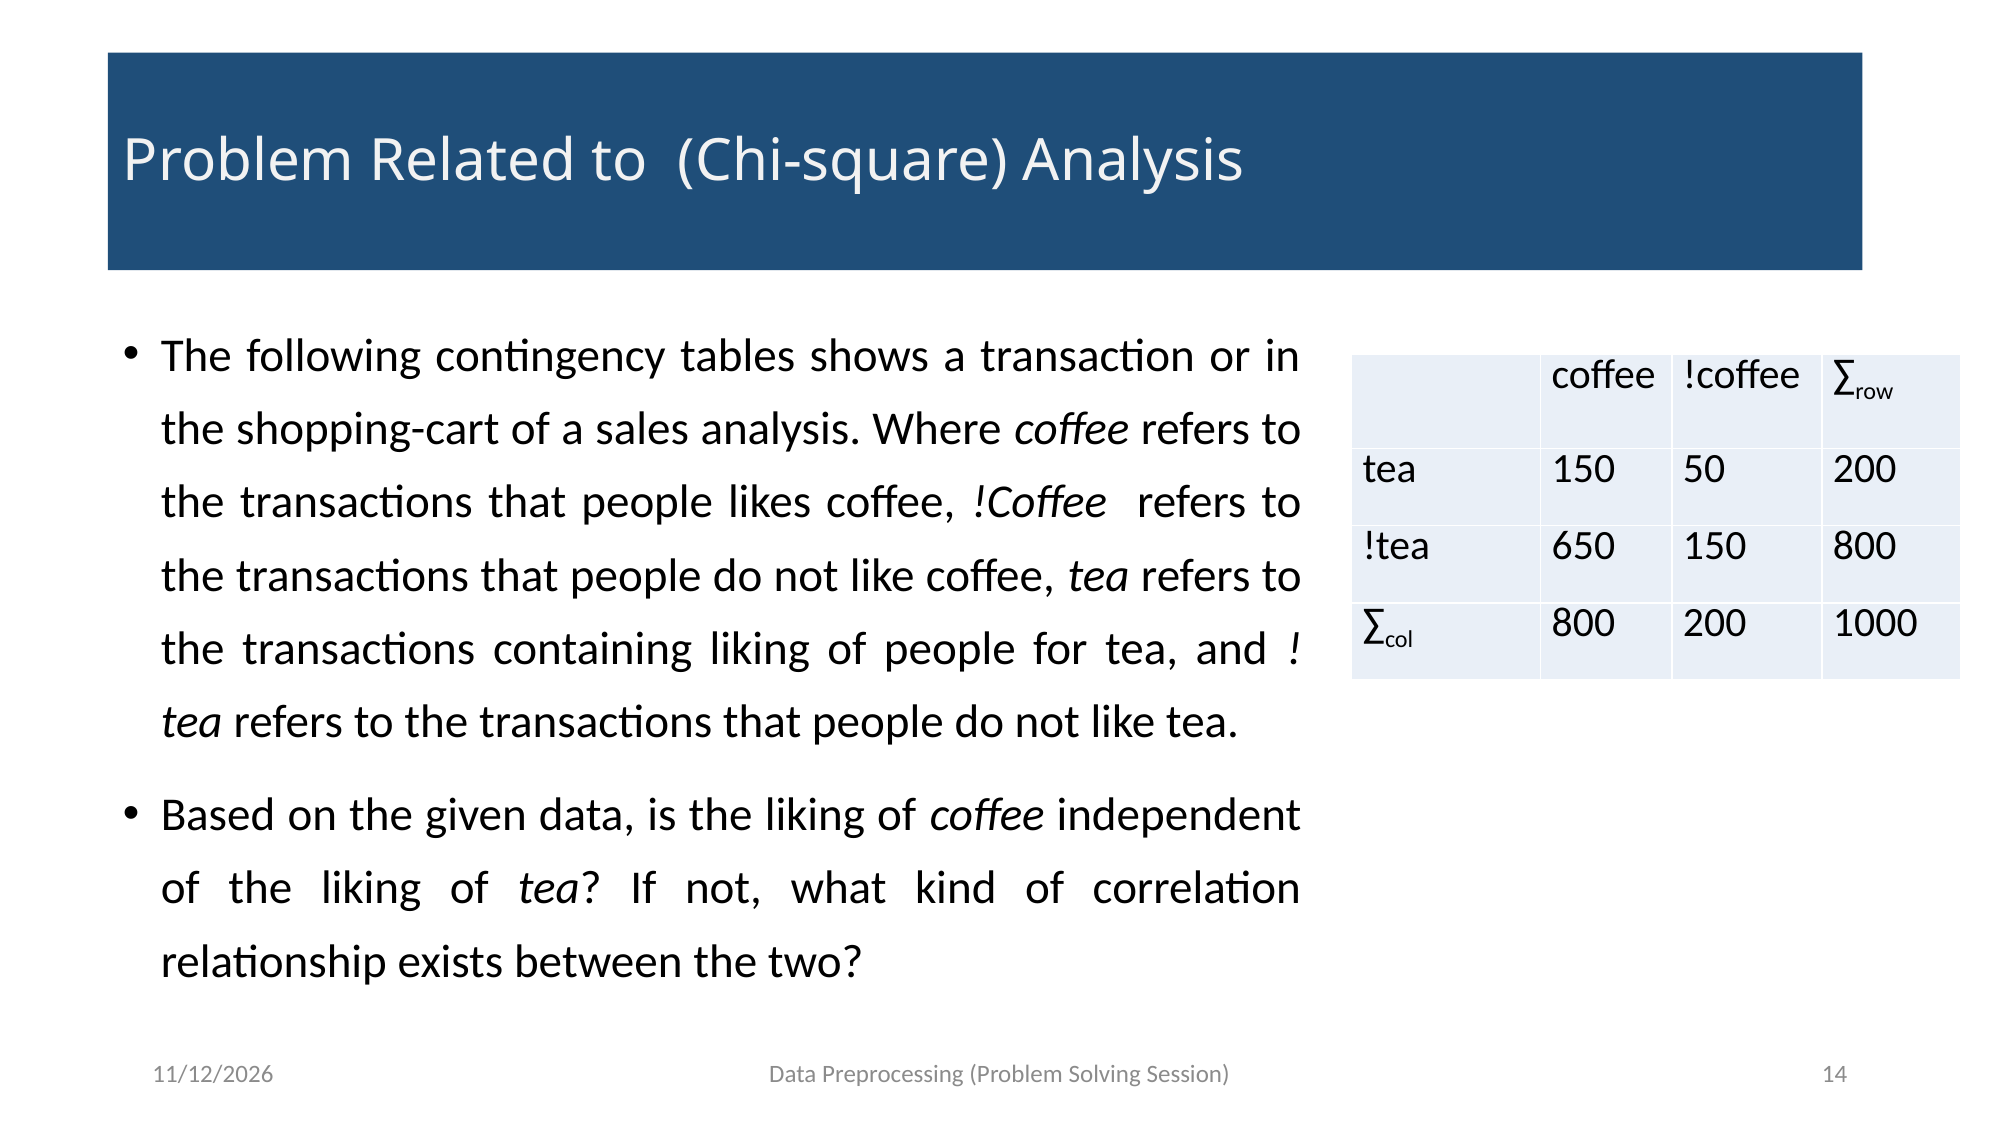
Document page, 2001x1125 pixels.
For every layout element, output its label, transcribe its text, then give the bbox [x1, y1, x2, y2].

table_header !coffee [1673, 355, 1821, 448]
table_header [1352, 355, 1540, 448]
table_cell ∑col [1352, 604, 1540, 679]
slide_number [137, 1042, 588, 1103]
table_cell 200 [1823, 449, 1960, 525]
table_cell 200 [1673, 604, 1821, 679]
table_cell !tea [1352, 526, 1540, 602]
table_cell 1000 [1823, 604, 1960, 679]
table_cell tea [1352, 449, 1540, 525]
table_cell 150 [1673, 526, 1821, 602]
table_cell 800 [1541, 604, 1671, 679]
table_cell 50 [1673, 449, 1821, 525]
table_cell 150 [1541, 449, 1671, 525]
table_cell 800 [1823, 526, 1960, 602]
slide_number 14 [1412, 1042, 1863, 1103]
footer Data Preprocessing (Problem Solving Session) [662, 1042, 1338, 1103]
table_header ∑row [1823, 355, 1960, 448]
table_header coffee [1541, 355, 1671, 448]
list The following contingency tables shows a transaction or in the shopping-cart of a sales analysis. Where coffee refers to the transactions that people likes coffee, !Coffee refers to the transactions that people do not like coffee, tea refers to the transactions containing liking of people for tea, and !tea refers to the transactions that people do not like tea. Based on the given data, is the liking of coffee independent of the liking of tea? If not, what kind of correlation relationship exists between the two? [107, 299, 1317, 1014]
table_cell 650 [1541, 526, 1671, 602]
